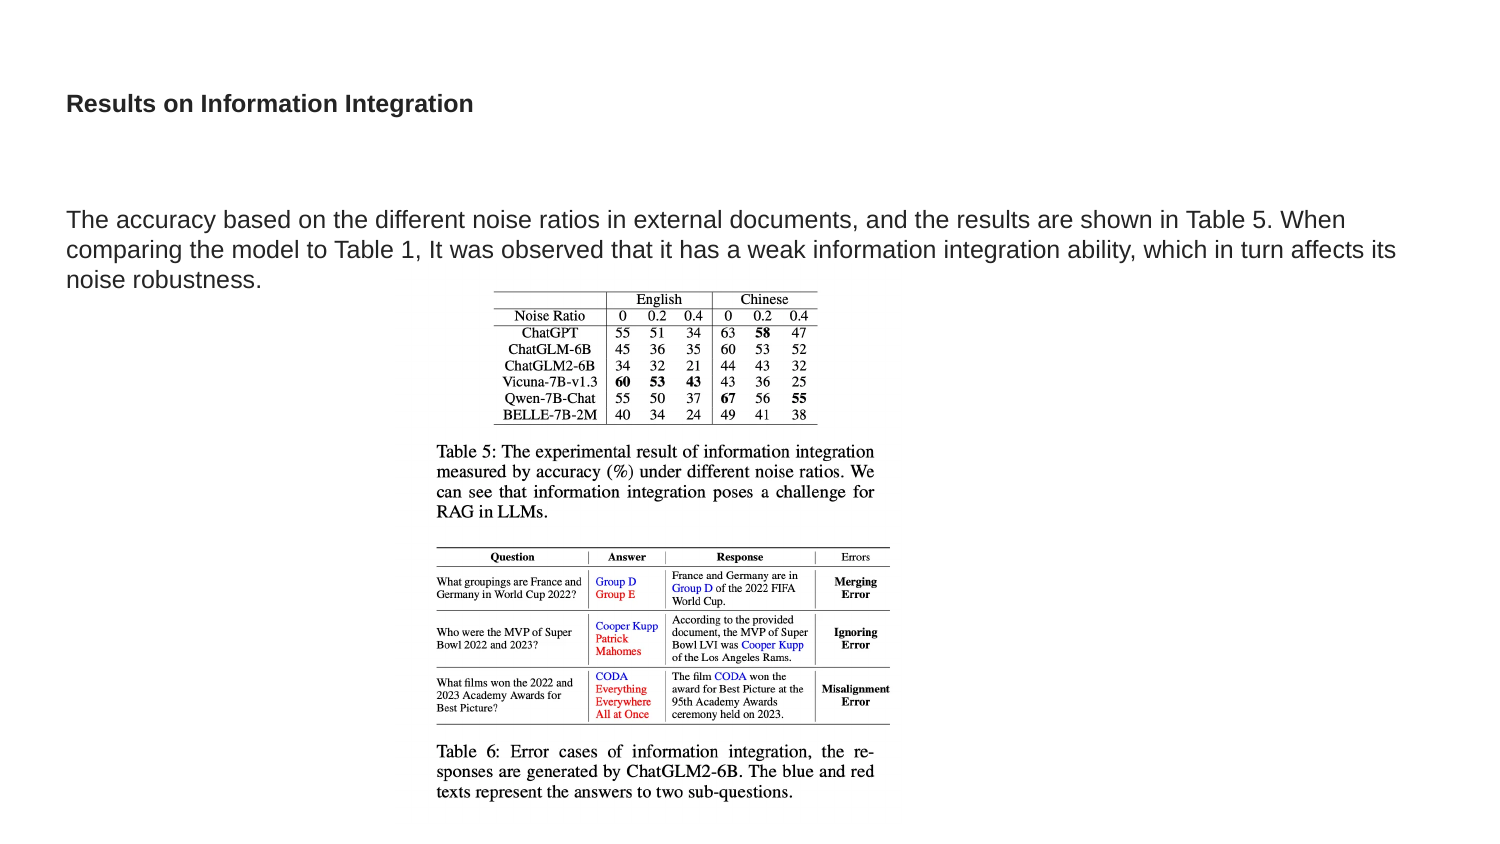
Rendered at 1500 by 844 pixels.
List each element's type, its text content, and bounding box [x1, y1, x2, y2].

list The accuracy based on the different noise ratios in external documents, and the results are shown in Table 5. When comparing the model to Table 1, It was observed that it has a weak information integration ability, which in turn affects its noise robustness. [51, 189, 1449, 750]
title Results on Information Integration [51, 72, 1449, 167]
picture [395, 262, 902, 824]
